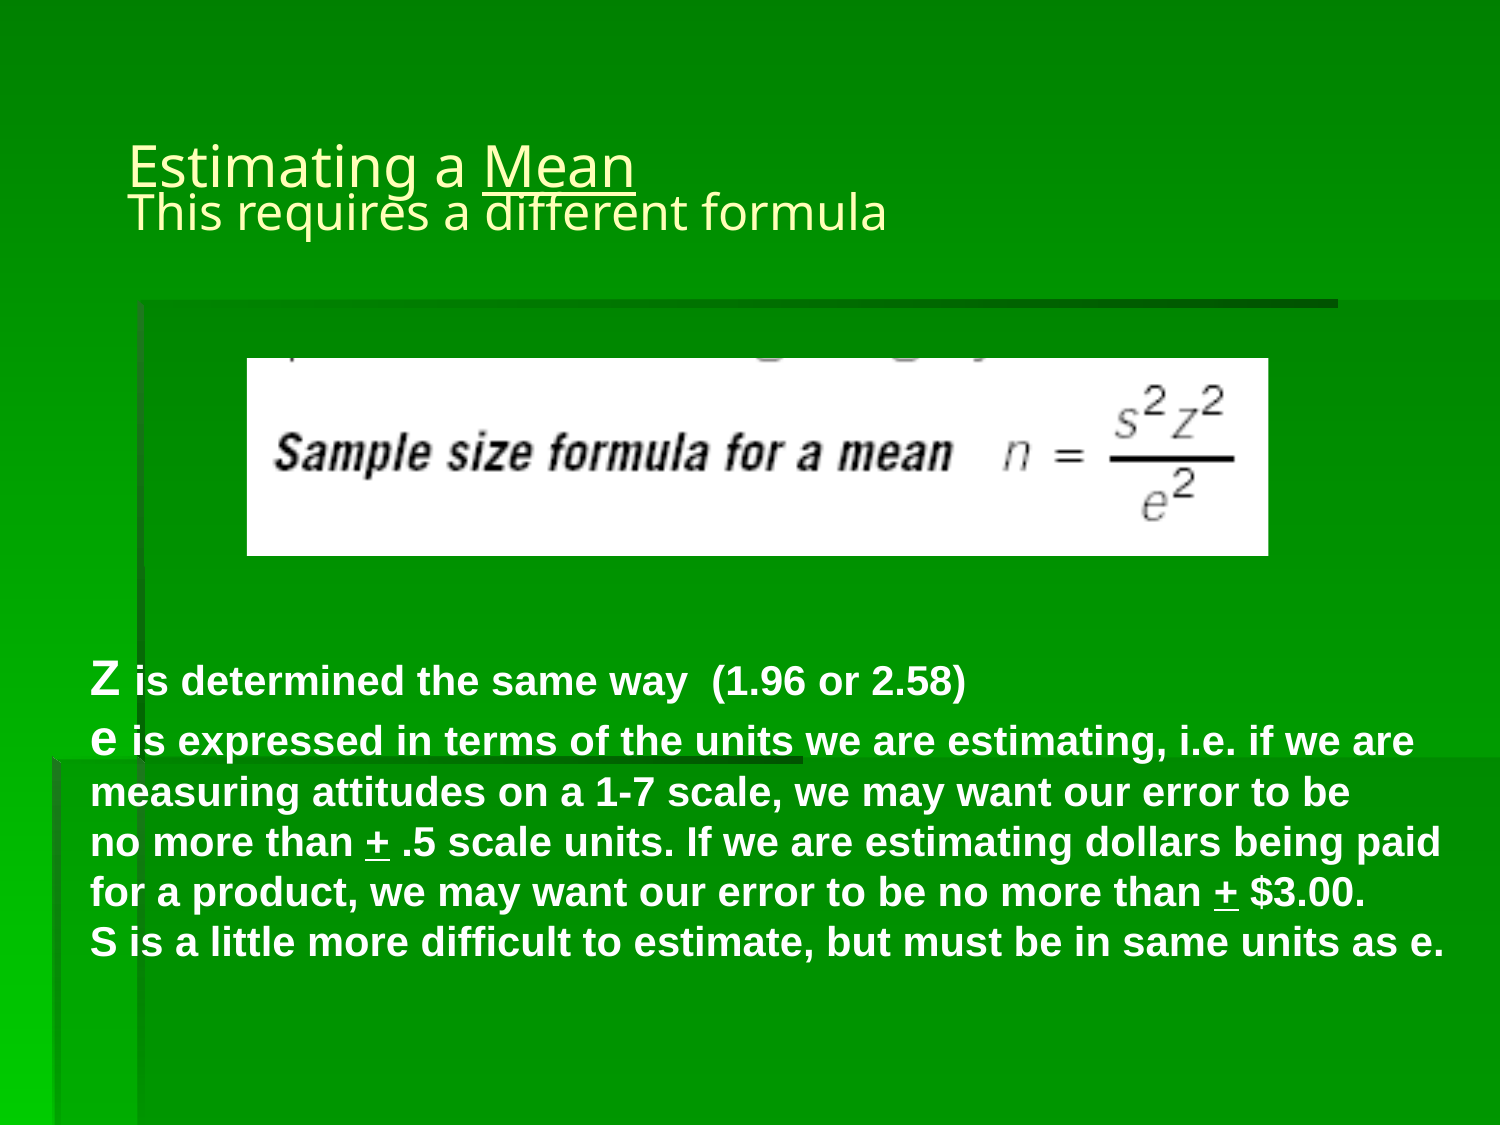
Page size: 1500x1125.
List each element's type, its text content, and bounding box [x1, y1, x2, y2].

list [246, 358, 1269, 556]
title Estimating a Mean This requires a different formula [112, 99, 1388, 288]
text_box Z is determined the same way (1.96 or 2.58) e is expressed in terms of the units we are estimating, i.e. if we are measuring attitudes on a 1-7 scale, we may want our error to be no more than + .5 scale units. If we are estimating dollars being paid for a product, we may want our error to be no more than + $3.00. S is a little more difficult to estimate, but must be in same units as e. [75, 637, 1463, 1023]
